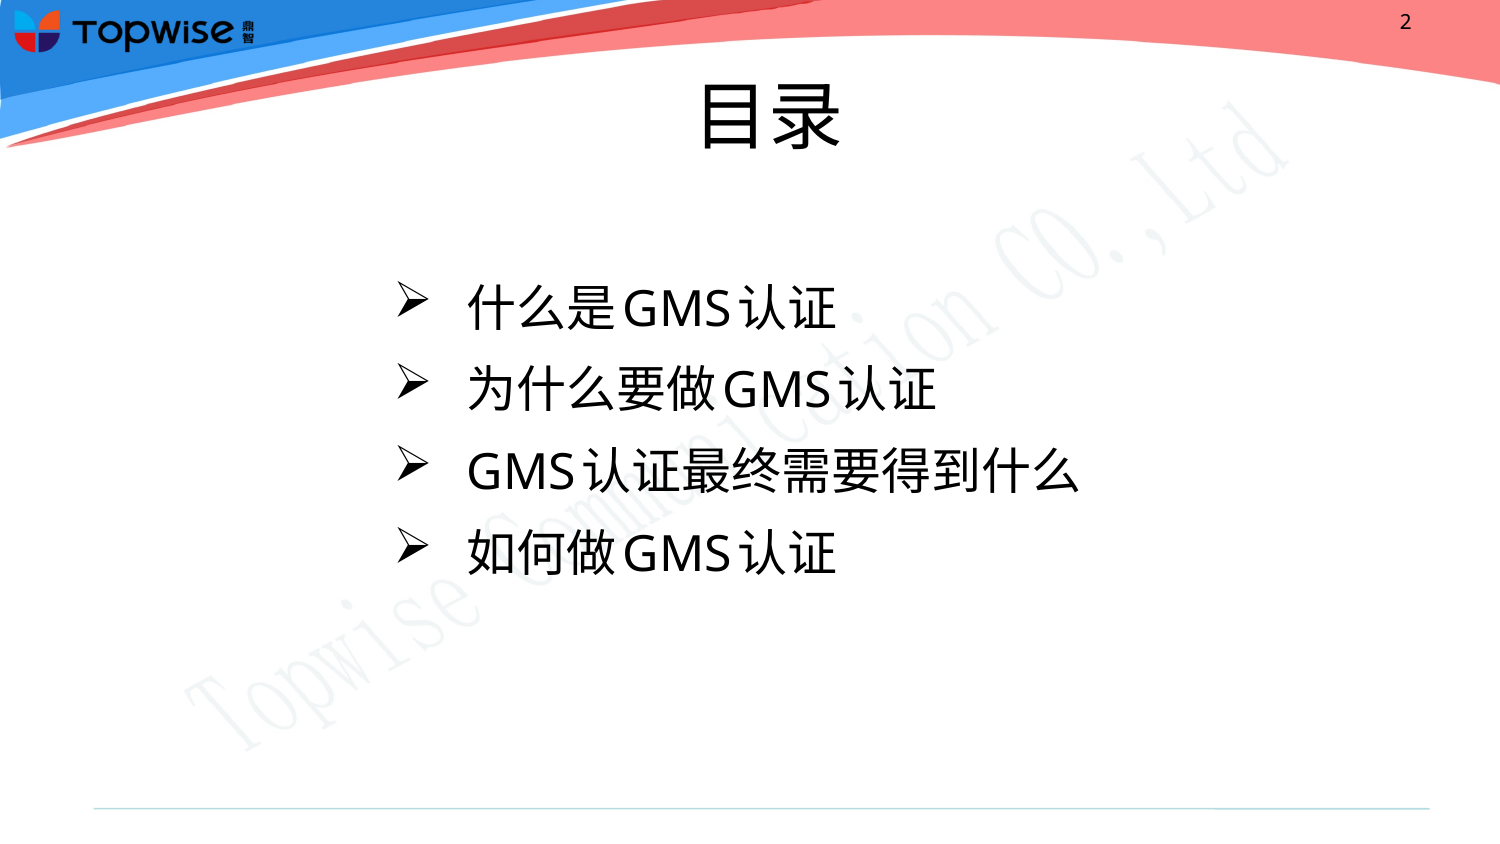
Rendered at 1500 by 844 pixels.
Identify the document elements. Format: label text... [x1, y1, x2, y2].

title 目录 [93, 61, 1444, 134]
text_box 什么是GMS认证 为什么要做GMS认证 GMS认证最终需要得到什么 如何做GMS认证 [312, 256, 1288, 602]
picture [0, 0, 1500, 844]
